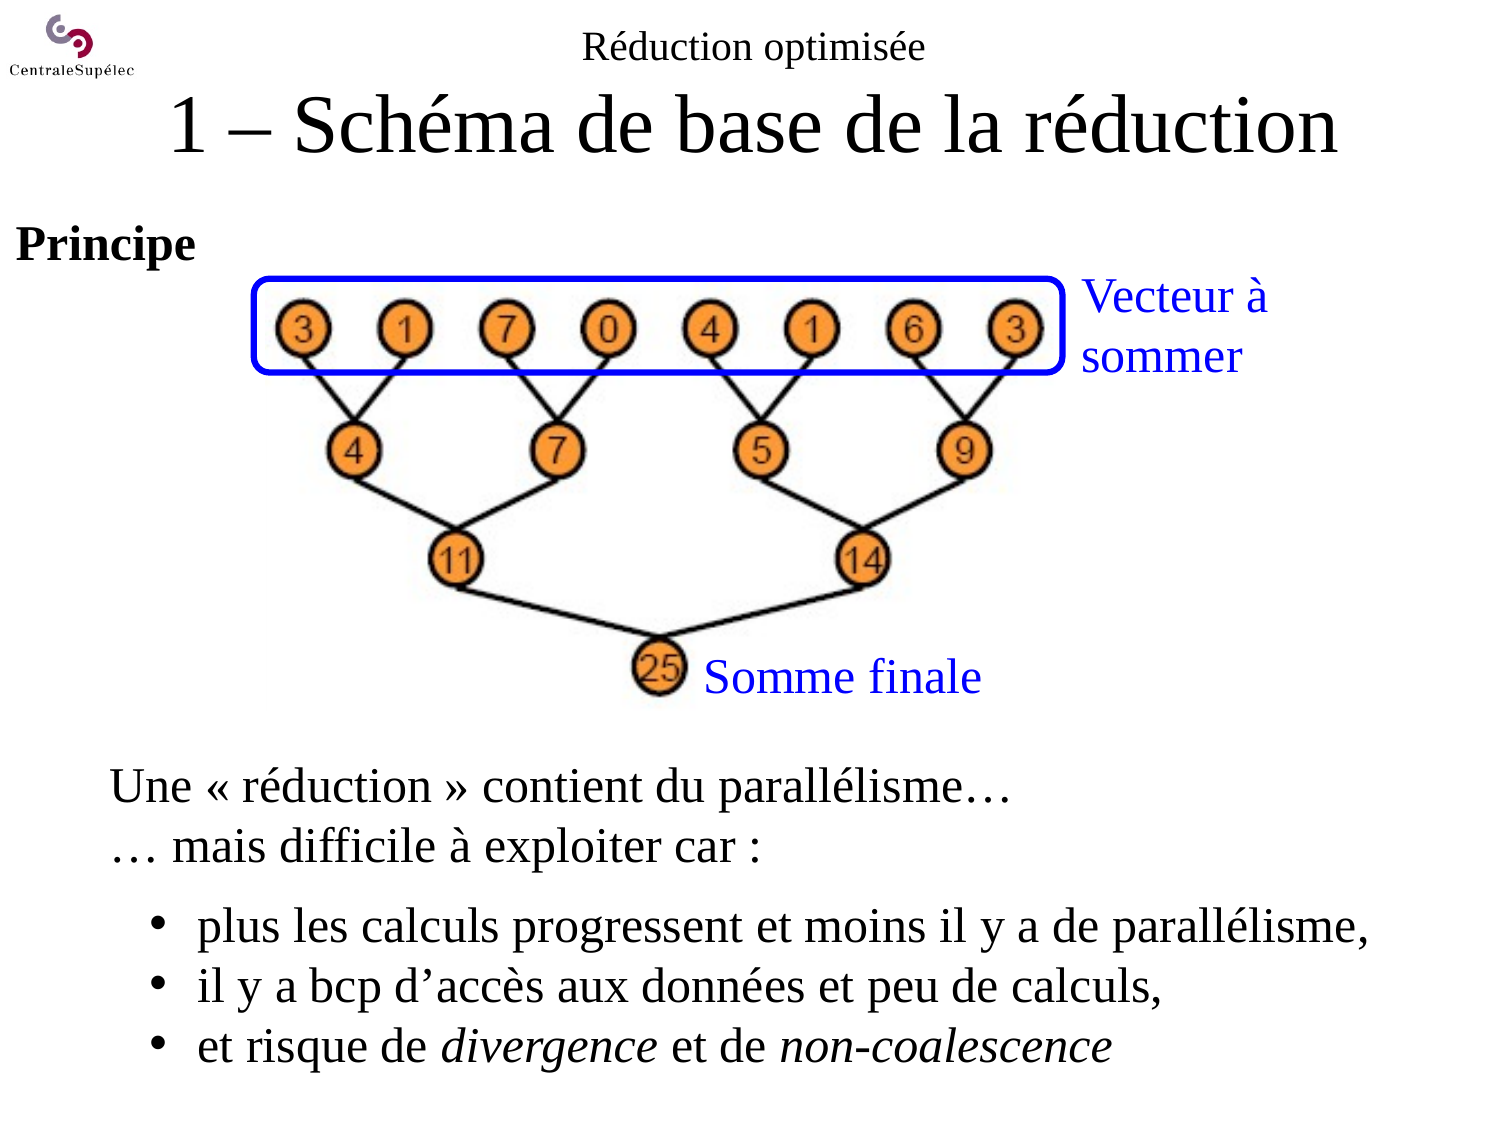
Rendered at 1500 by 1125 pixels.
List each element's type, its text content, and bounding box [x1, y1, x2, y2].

text_box Une « réduction » contient du parallélisme… … mais difficile à exploiter car : plus les calculs progressent et moins il y a de parallélisme, il y a bcp d’accès aux données et peu de calculs, et risque de divergence et de non-coalescence [94, 745, 1386, 1080]
text_box Principe [0, 203, 212, 278]
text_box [253, 255, 1286, 713]
picture [0, 1, 116, 88]
title Réduction optimisée 1 – Schéma de base de la réduction [116, 0, 1392, 188]
